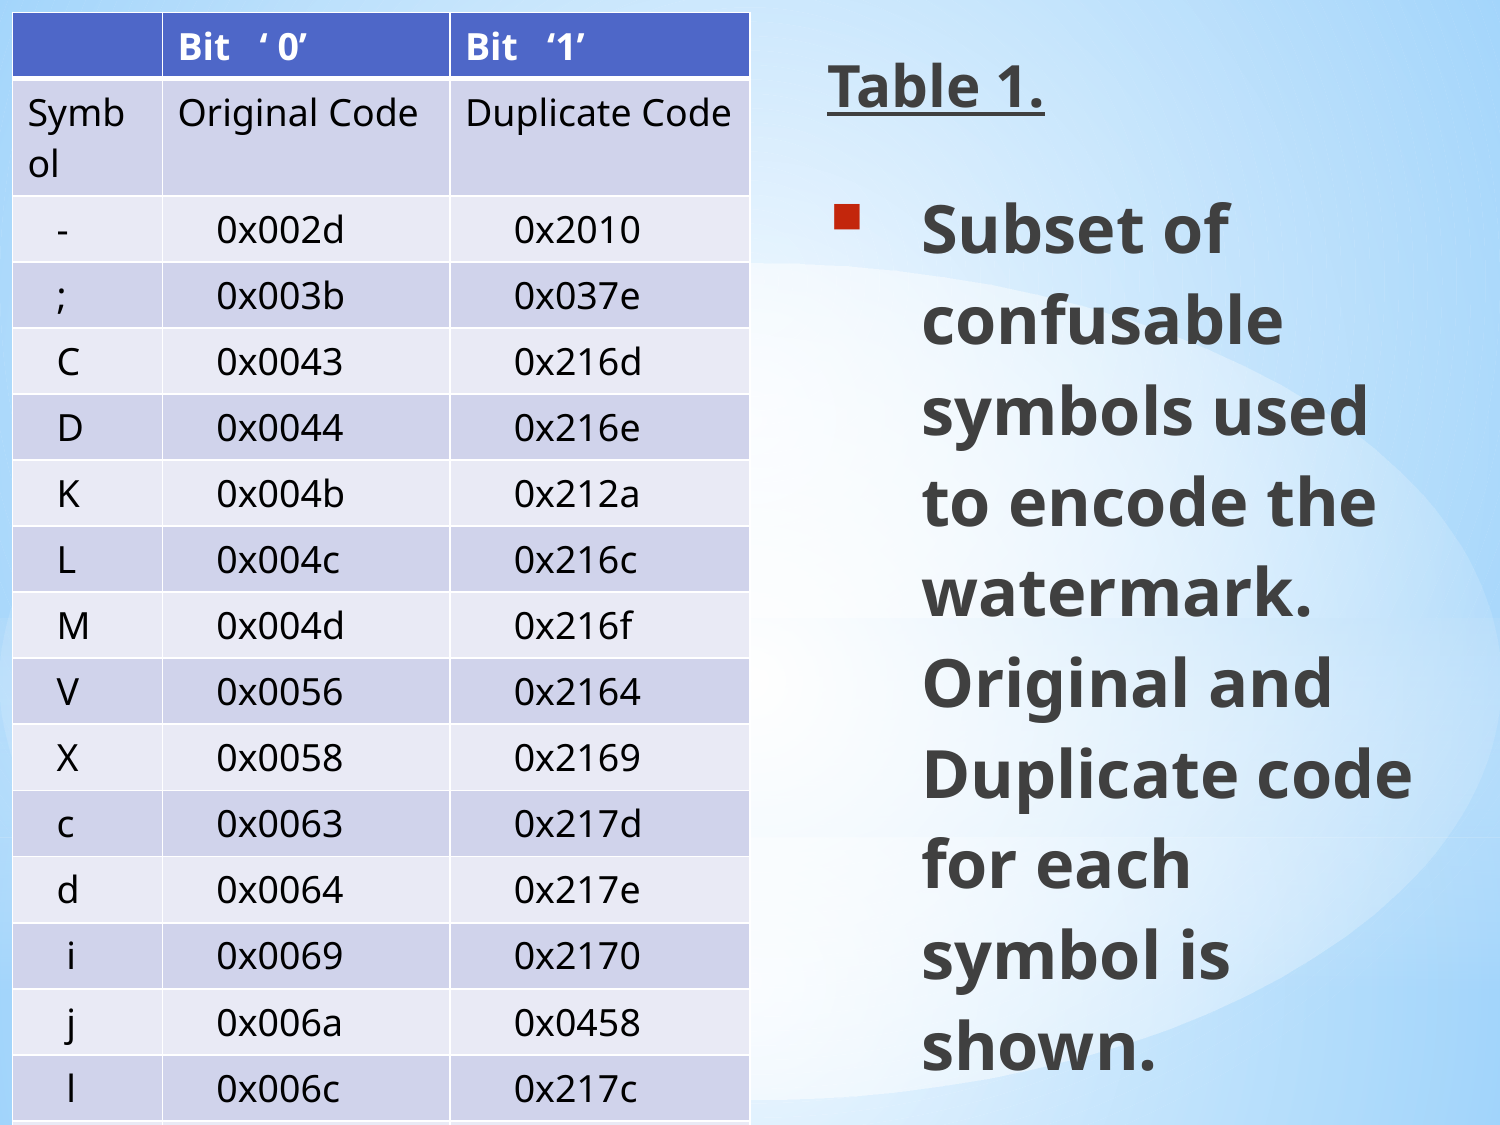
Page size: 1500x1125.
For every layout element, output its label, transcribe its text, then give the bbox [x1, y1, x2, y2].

table_cell 0x0458 [451, 990, 749, 1054]
table_cell 0x0044 [163, 395, 449, 459]
table_cell 0x004b [163, 461, 449, 525]
table_cell 0x217d [451, 791, 749, 856]
table_cell 0x004c [163, 527, 449, 591]
table_cell 0x0069 [163, 924, 449, 988]
table_cell V [13, 659, 162, 723]
table_cell 0x006c [163, 1056, 449, 1120]
table_cell ; [13, 263, 162, 327]
table_cell M [13, 593, 162, 657]
table_cell 0x2010 [451, 197, 749, 261]
table_cell 0x2164 [451, 659, 749, 723]
table_cell 0x003b [163, 263, 449, 327]
table_cell 0x216e [451, 395, 749, 459]
table_cell 0x216c [451, 527, 749, 591]
table_cell 0x217c [451, 1056, 749, 1120]
table_header Bit ‘ 0’ [163, 13, 449, 76]
table_header Bit ‘1’ [451, 13, 749, 76]
table_cell X [13, 725, 162, 790]
table_cell 0x0058 [163, 725, 449, 790]
table_cell c [13, 791, 162, 856]
table_cell - [13, 197, 162, 261]
table_cell 0x002d [163, 197, 449, 261]
table_cell 0x217e [451, 857, 749, 922]
table_header [13, 13, 162, 76]
table_cell 0x216d [451, 329, 749, 393]
table_cell 0x0043 [163, 329, 449, 393]
table_cell D [13, 395, 162, 459]
table_cell 0x004d [163, 593, 449, 657]
table_cell C [13, 329, 162, 393]
text_box Table 1. [812, 37, 1140, 150]
text_box Subset of confusable symbols used to encode the watermark. Original and Duplicate code for each symbol is shown. [812, 174, 1463, 1125]
table_cell 0x0056 [163, 659, 449, 723]
table_cell K [13, 461, 162, 525]
table_cell 0x037e [451, 263, 749, 327]
table_cell 0x216f [451, 593, 749, 657]
table_cell 0x006a [163, 990, 449, 1054]
table_cell 0x2169 [451, 725, 749, 790]
table_cell L [13, 527, 162, 591]
table_cell Symbol [13, 81, 162, 195]
table_cell i [13, 924, 162, 988]
table_cell Original Code [163, 81, 449, 195]
table_cell l [13, 1056, 162, 1120]
table_cell Duplicate Code [451, 81, 749, 195]
table_cell 0x212a [451, 461, 749, 525]
table_cell 0x0064 [163, 857, 449, 922]
table_cell 0x0063 [163, 791, 449, 856]
table_cell 0x2170 [451, 924, 749, 988]
table_cell d [13, 857, 162, 922]
table_cell j [13, 990, 162, 1054]
